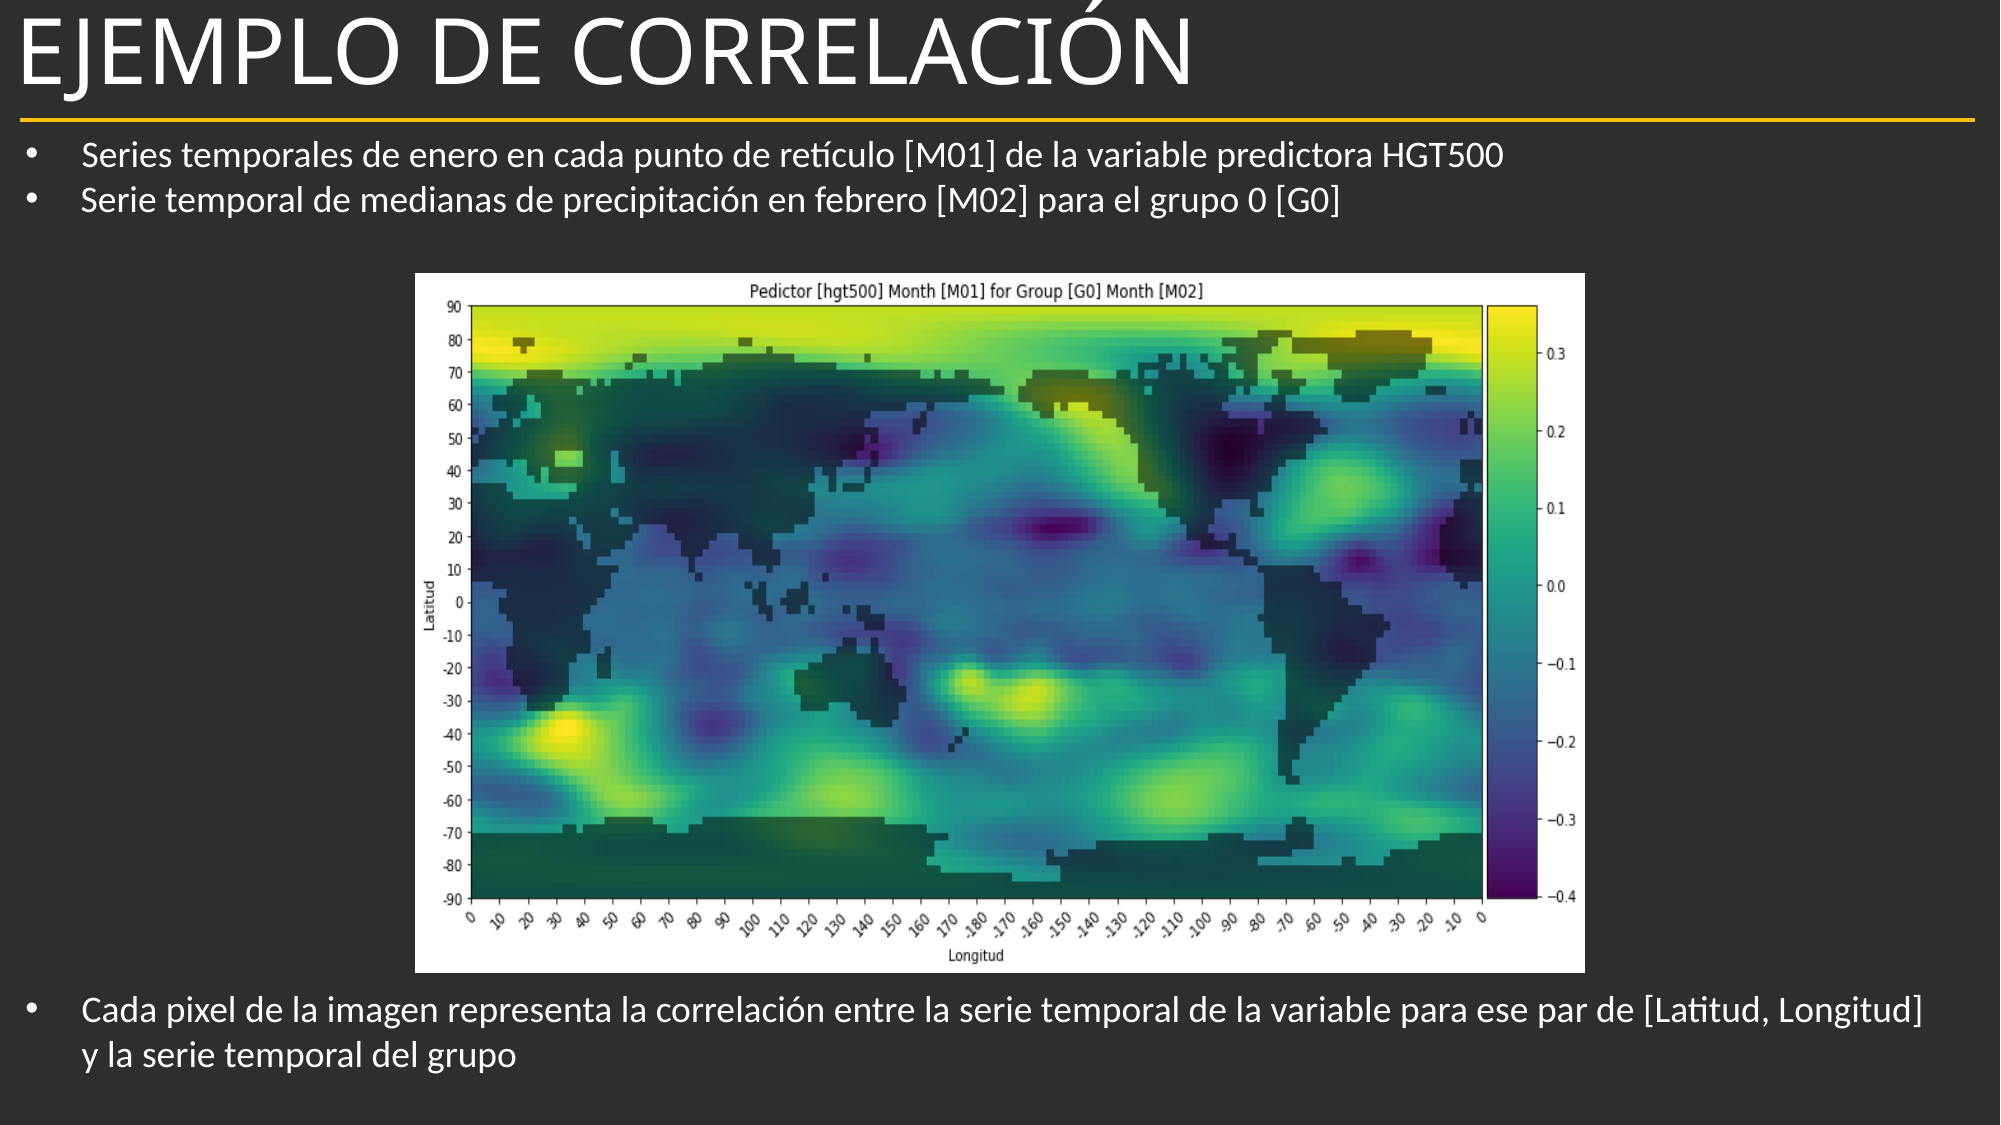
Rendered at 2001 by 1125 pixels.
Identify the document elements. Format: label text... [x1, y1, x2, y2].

text_box Series temporales de enero en cada punto de retículo [M01] de la variable predictora HGT500 Serie temporal de medianas de precipitación en febrero [M02] para el grupo 0 [G0] Cada pixel de la imagen representa la correlación entre la serie temporal de la variable para ese par de [Latitud, Longitud] y la serie temporal del grupo [10, 122, 1962, 1083]
picture [415, 273, 1585, 973]
title EJEMPLO DE CORRELACIÓN [0, 0, 1725, 123]
